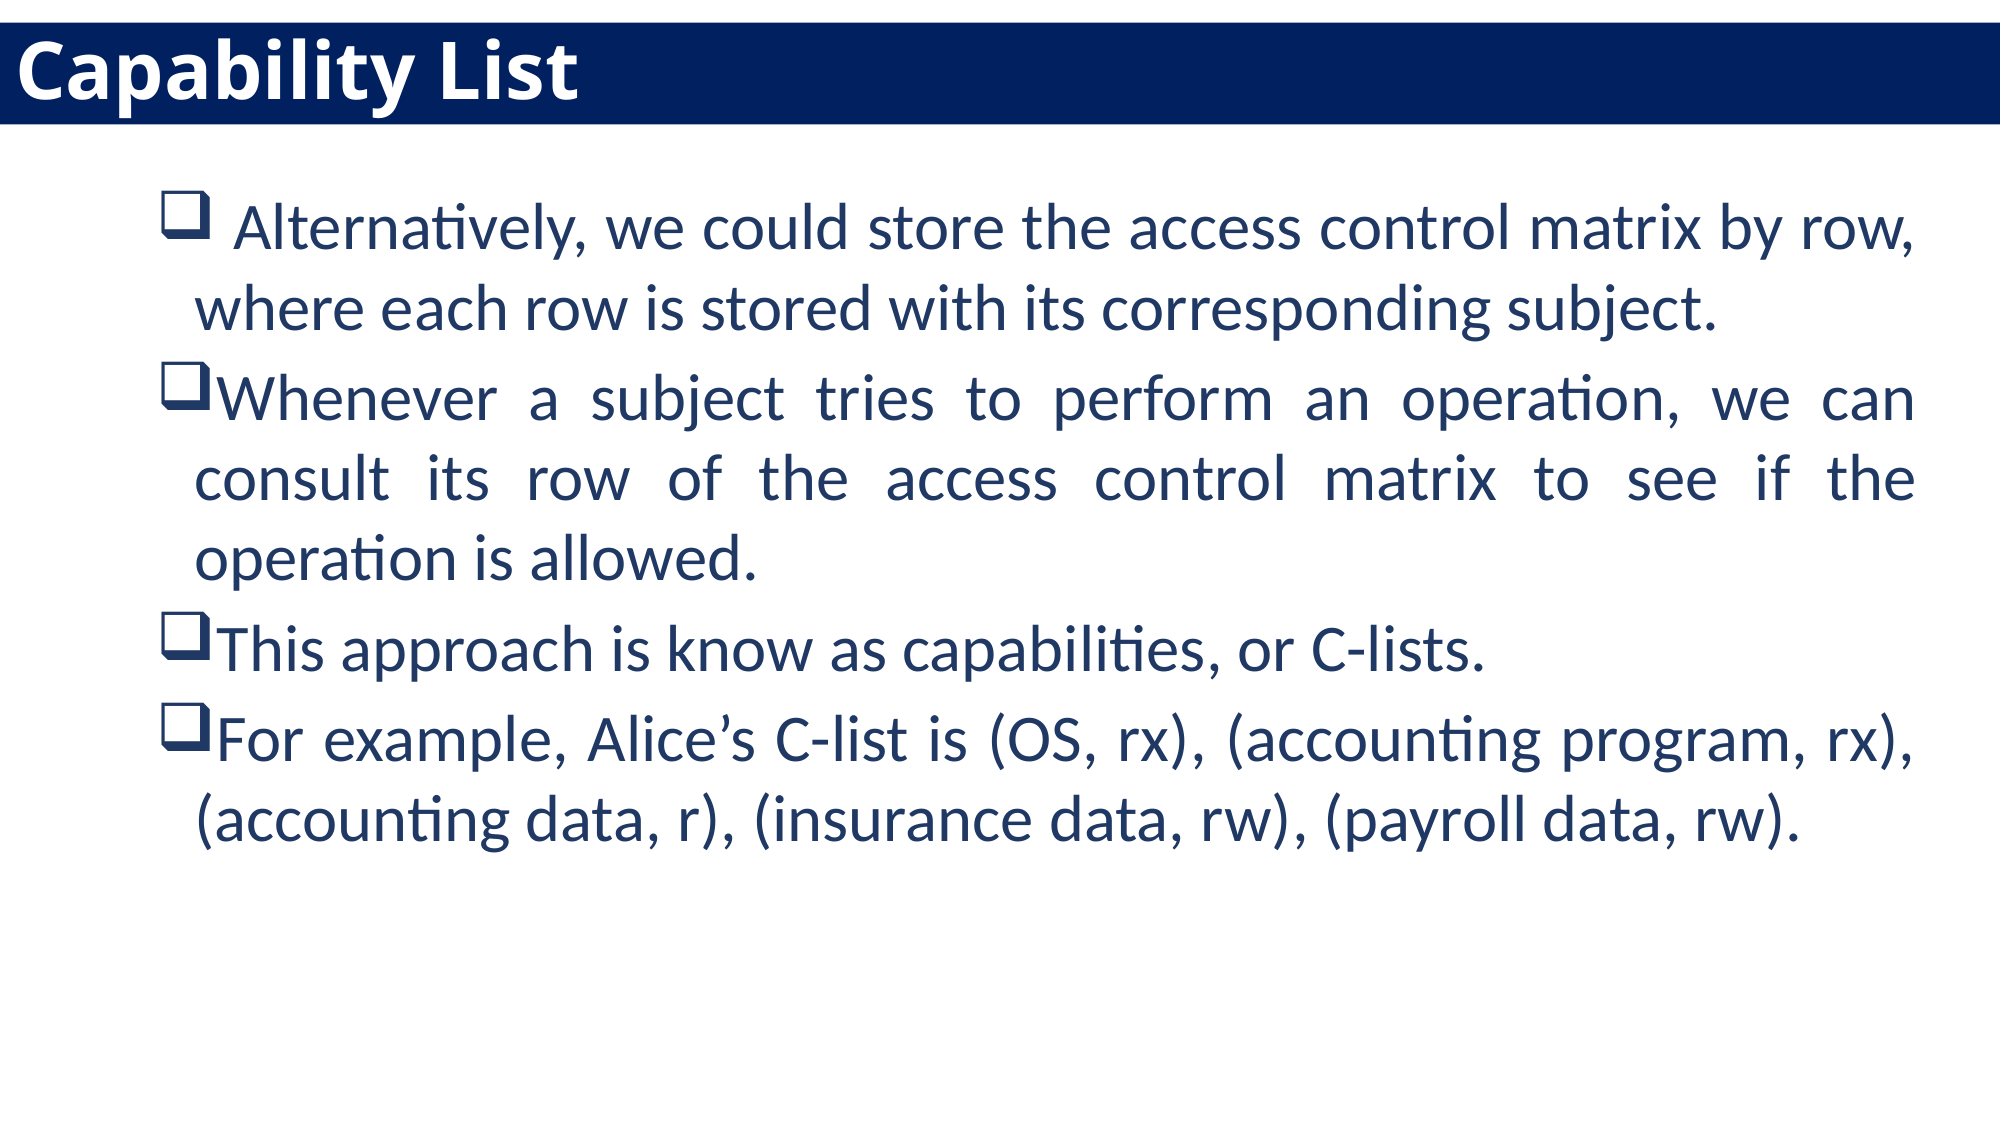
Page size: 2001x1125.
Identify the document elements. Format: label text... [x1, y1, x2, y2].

list Alternatively, we could store the access control matrix by row, where each row is stored with its corresponding subject. Whenever a subject tries to perform an operation, we can consult its row of the access control matrix to see if the operation is allowed. This approach is know as capabilities, or C-lists. For example, Alice’s C-list is (OS, rx), (accounting program, rx), (accounting data, r), (insurance data, rw), (payroll data, rw). [66, 175, 1934, 1026]
text_box Capability List [0, 22, 2000, 125]
